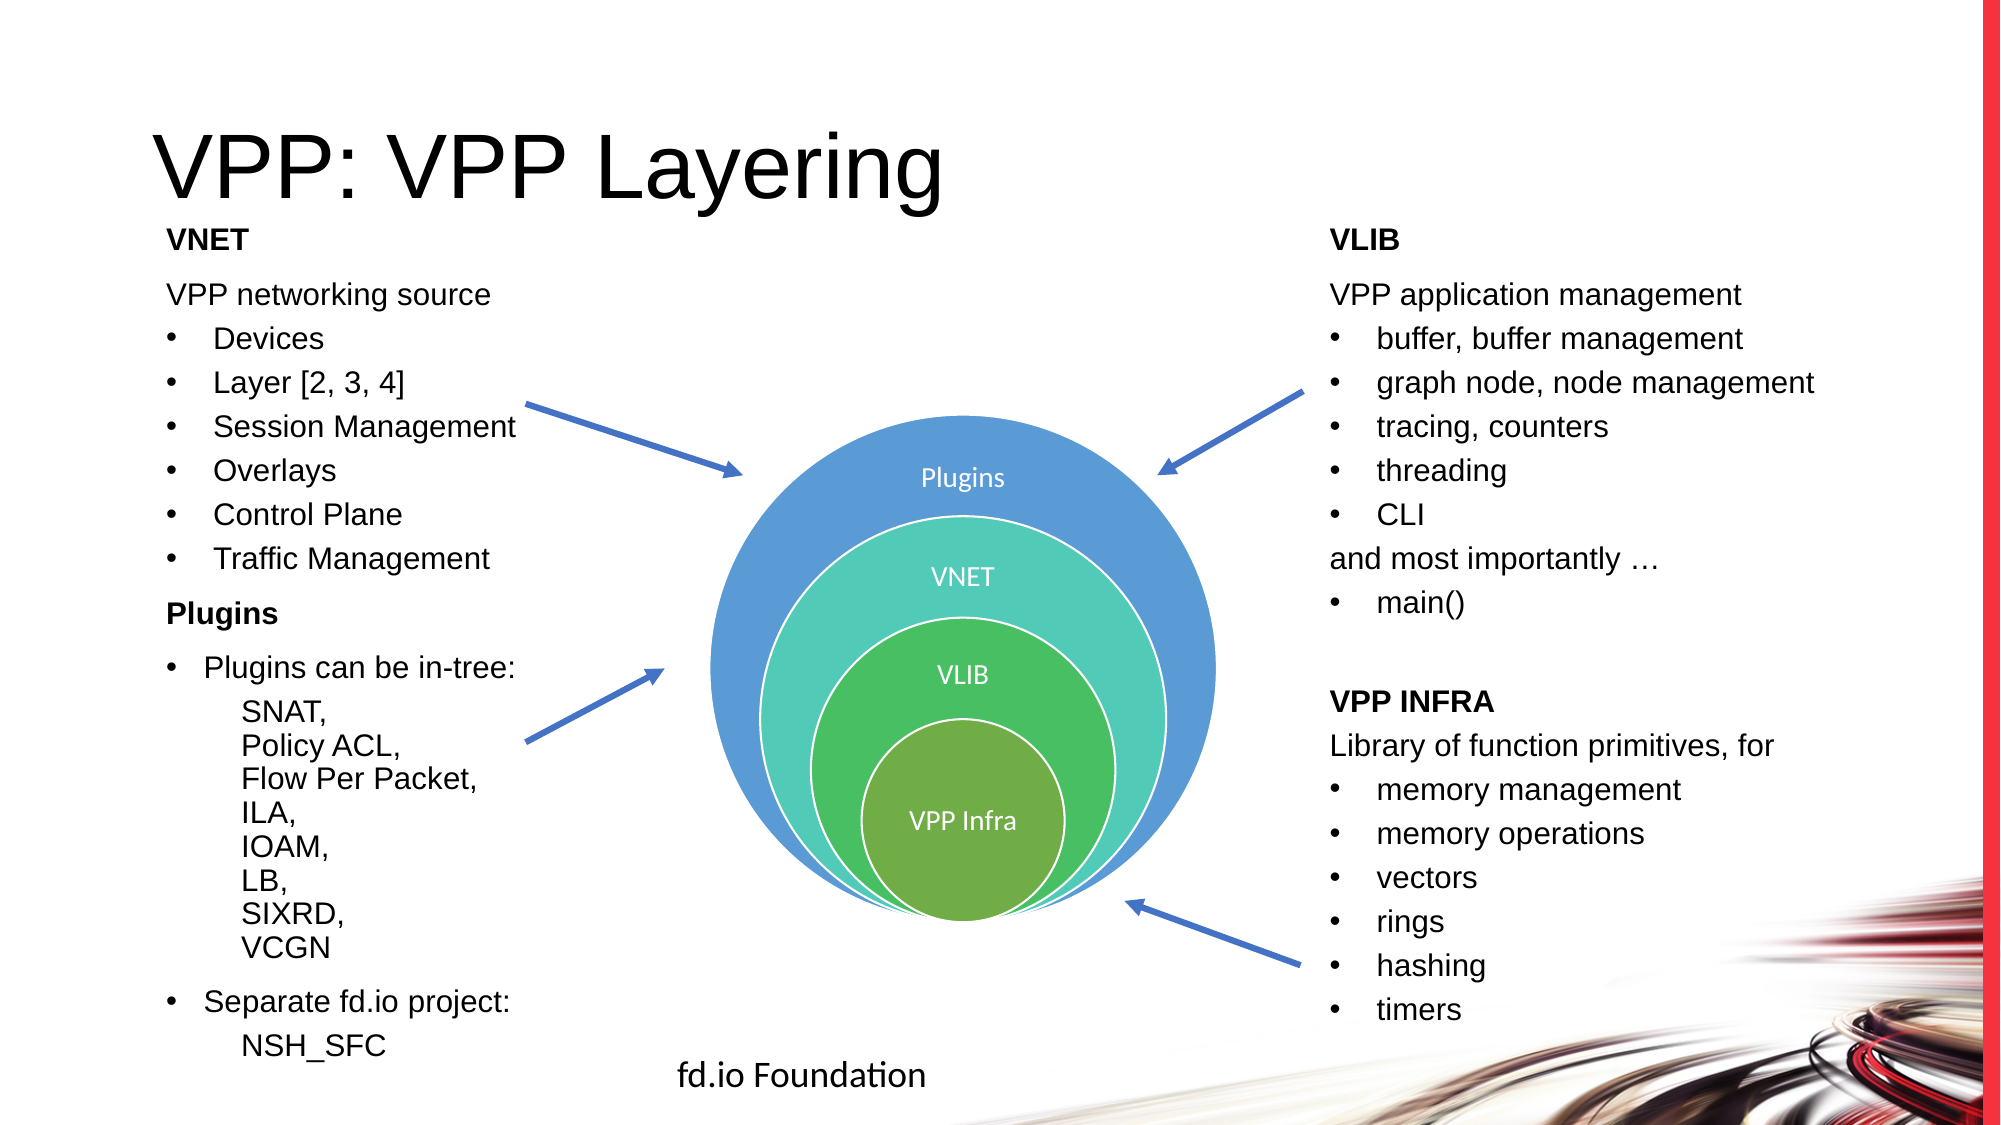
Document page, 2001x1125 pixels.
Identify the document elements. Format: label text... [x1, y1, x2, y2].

picture [732, 278, 1314, 1125]
list VNET VPP networking source Devices Layer [2, 3, 4] Session Management Overlays Control Plane Traffic Management Plugins Plugins can be in-tree: SNAT, Policy ACL, Flow Per Packet, ILA, IOAM, LB, SIXRD, VCGN Separate fd.io project: NSH_SFC [151, 216, 732, 1125]
list VLIB VPP application management buffer, buffer management graph node, node management tracing, counters threading CLI and most importantly … main() VPP INFRA Library of function primitives, for memory management memory operations vectors rings hashing timers [1314, 216, 1863, 1125]
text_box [695, 414, 1231, 923]
picture [0, 0, 1983, 1125]
picture [732, 1071, 740, 1085]
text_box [525, 668, 665, 743]
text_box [1157, 391, 1304, 476]
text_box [525, 403, 744, 476]
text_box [1124, 900, 1301, 966]
title VPP: VPP Layering [137, 59, 1765, 278]
